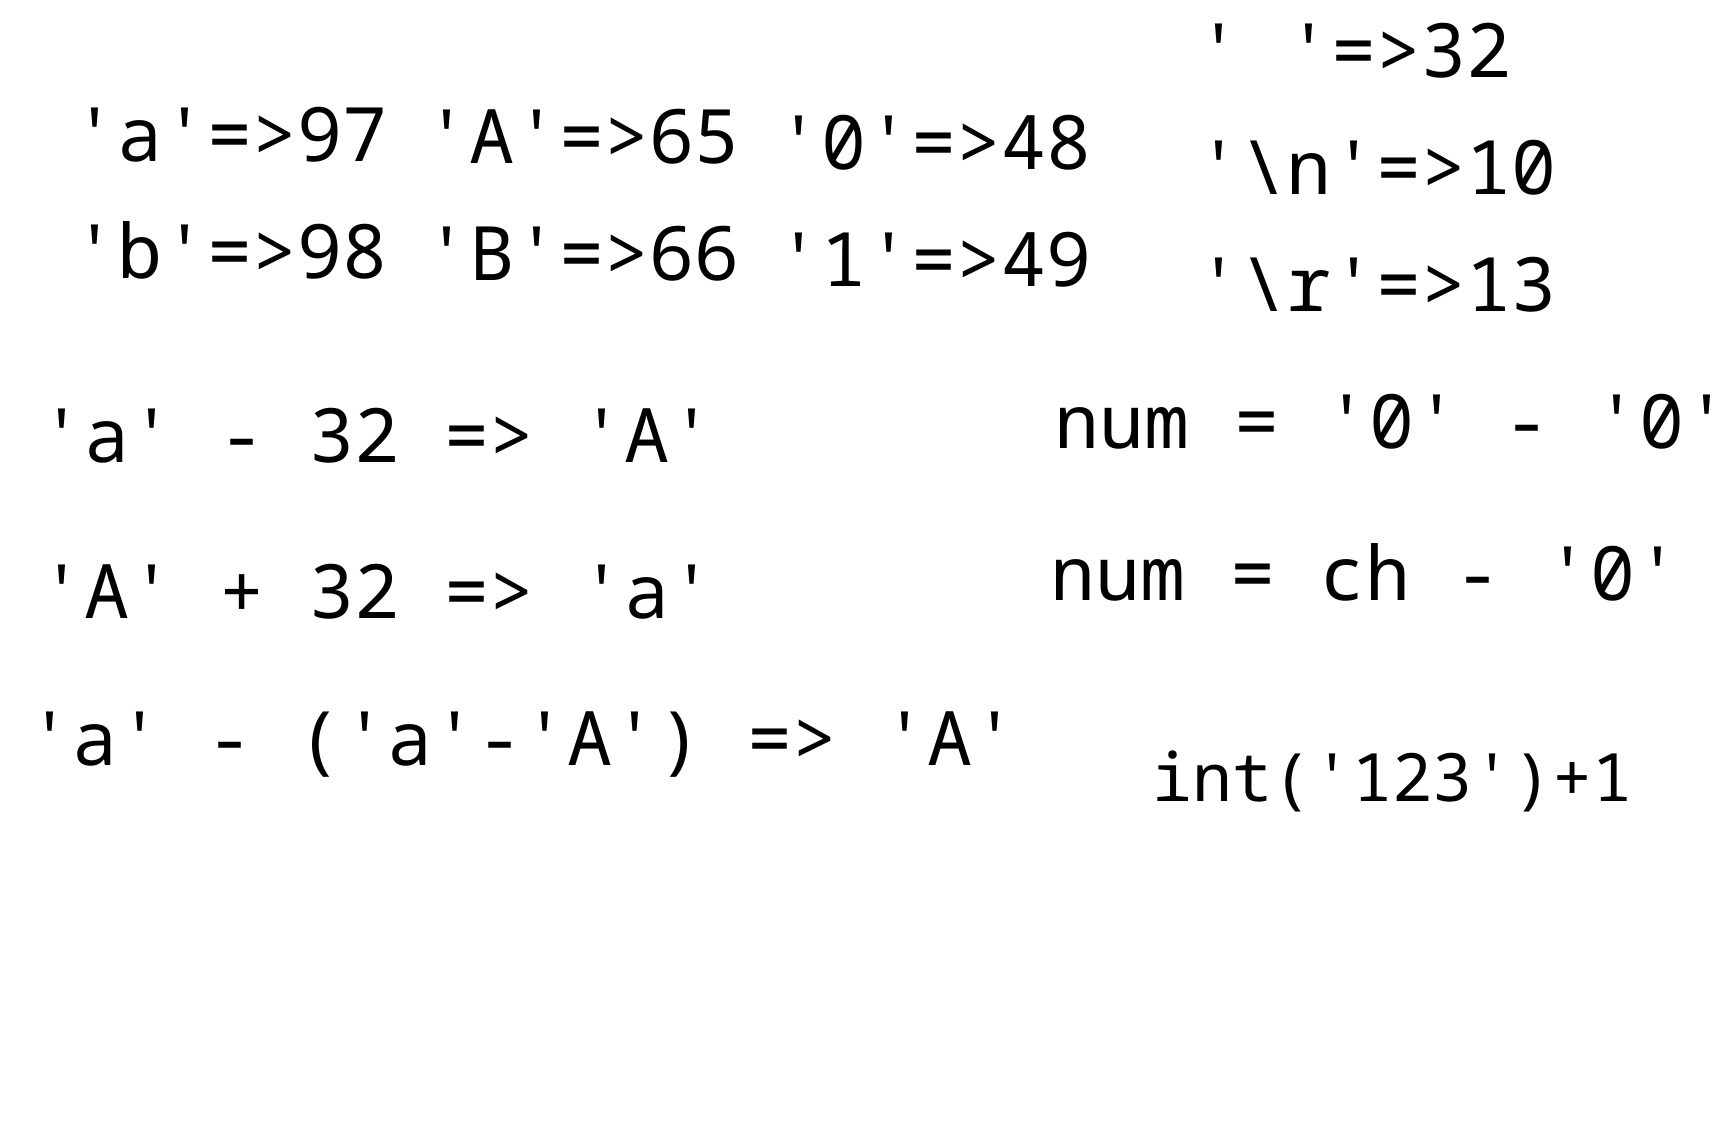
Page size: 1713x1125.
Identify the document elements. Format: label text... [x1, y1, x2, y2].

text_box 'a' - ('a'-'A') => 'A' [13, 656, 1033, 788]
text_box 'A' + 32 => 'a' [25, 509, 730, 642]
text_box 'a' - 32 => 'A' [25, 352, 730, 485]
text_box ' '=>32 '\n'=>10 '\r'=>13 [1182, 0, 1572, 451]
text_box num = '0' - '0' [1039, 339, 1713, 472]
text_box int('123')+1 [1137, 703, 1647, 823]
text_box num = ch - '0' [1035, 490, 1695, 623]
text_box 'A'=>65 'B'=>66 [409, 53, 755, 303]
text_box 'a'=>97 'b'=>98 [57, 51, 403, 301]
text_box '0'=>48 '1'=>49 [761, 60, 1106, 310]
